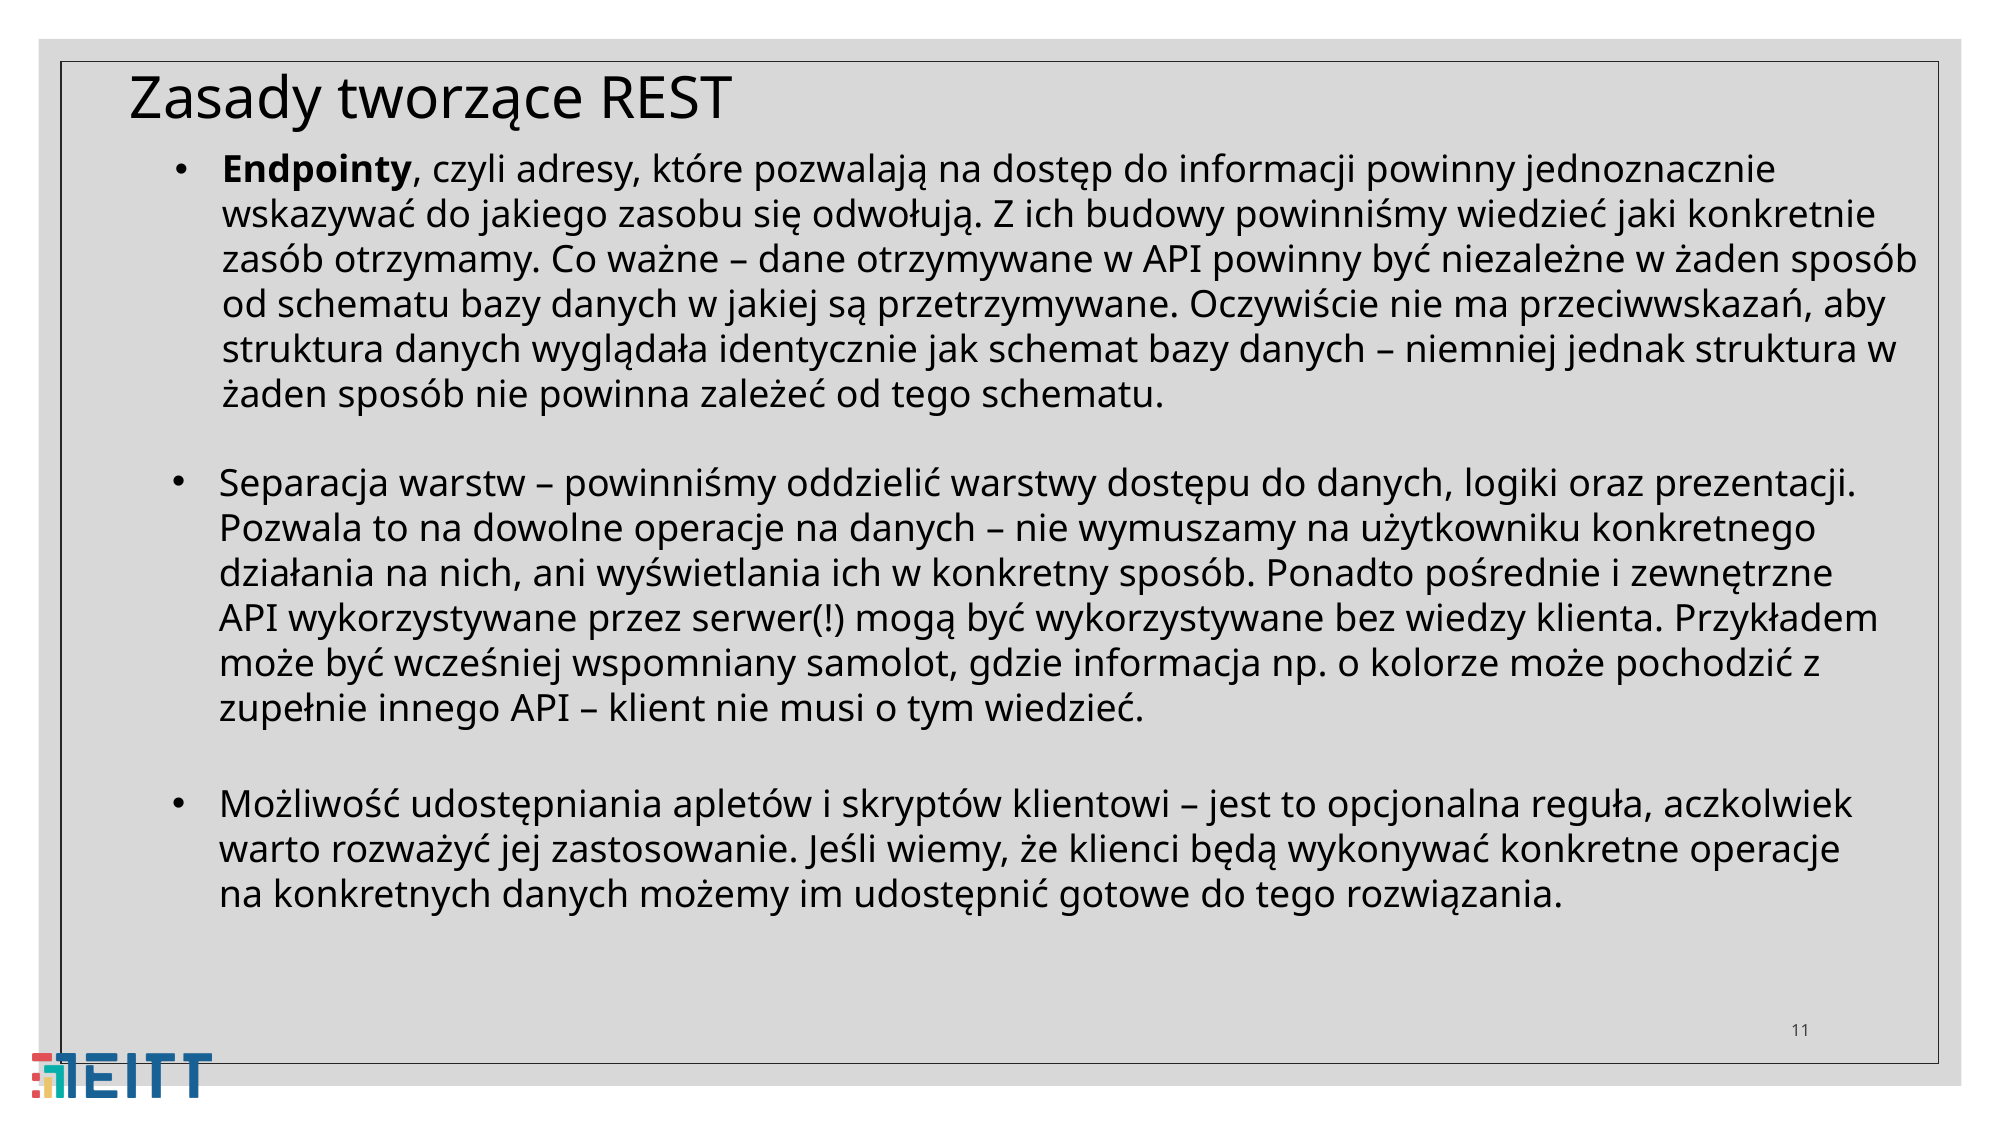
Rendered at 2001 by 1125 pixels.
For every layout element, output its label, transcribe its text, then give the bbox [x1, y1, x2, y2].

text_box Endpointy, czyli adresy, które pozwalają na dostęp do informacji powinny jednoznacznie wskazywać do jakiego zasobu się odwołują. Z ich budowy powinniśmy wiedzieć jaki konkretnie zasób otrzymamy. Co ważne – dane otrzymywane w API powinny być niezależne w żaden sposób od schematu bazy danych w jakiej są przetrzymywane. Oczywiście nie ma przeciwwskazań, aby struktura danych wyglądała identycznie jak schemat bazy danych – niemniej jednak struktura w żaden sposób nie powinna zależeć od tego schematu. [160, 138, 1946, 423]
text_box Zasady tworzące REST [115, 52, 749, 138]
text_box Separacja warstw – powinniśmy oddzielić warstwy dostępu do danych, logiki oraz prezentacji. Pozwala to na dowolne operacje na danych – nie wymuszamy na użytkowniku konkretnego działania na nich, ani wyświetlania ich w konkretny sposób. Ponadto pośrednie i zewnętrzne API wykorzystywane przez serwer(!) mogą być wykorzystywane bez wiedzy klienta. Przykładem może być wcześniej wspomniany samolot, gdzie informacja np. o kolorze może pochodzić z zupełnie innego API – klient nie musi o tym wiedzieć. [157, 451, 1909, 736]
picture [32, 1053, 212, 1098]
text_box Możliwość udostępniania apletów i skryptów klientowi – jest to opcjonalna reguła, aczkolwiek warto rozważyć jej zastosowanie. Jeśli wiemy, że klienci będą wykonywać konkretne operacje na konkretnych danych możemy im udostępnić gotowe do tego rozwiązania. [157, 772, 1897, 923]
slide_number 11 [1687, 990, 1825, 1050]
